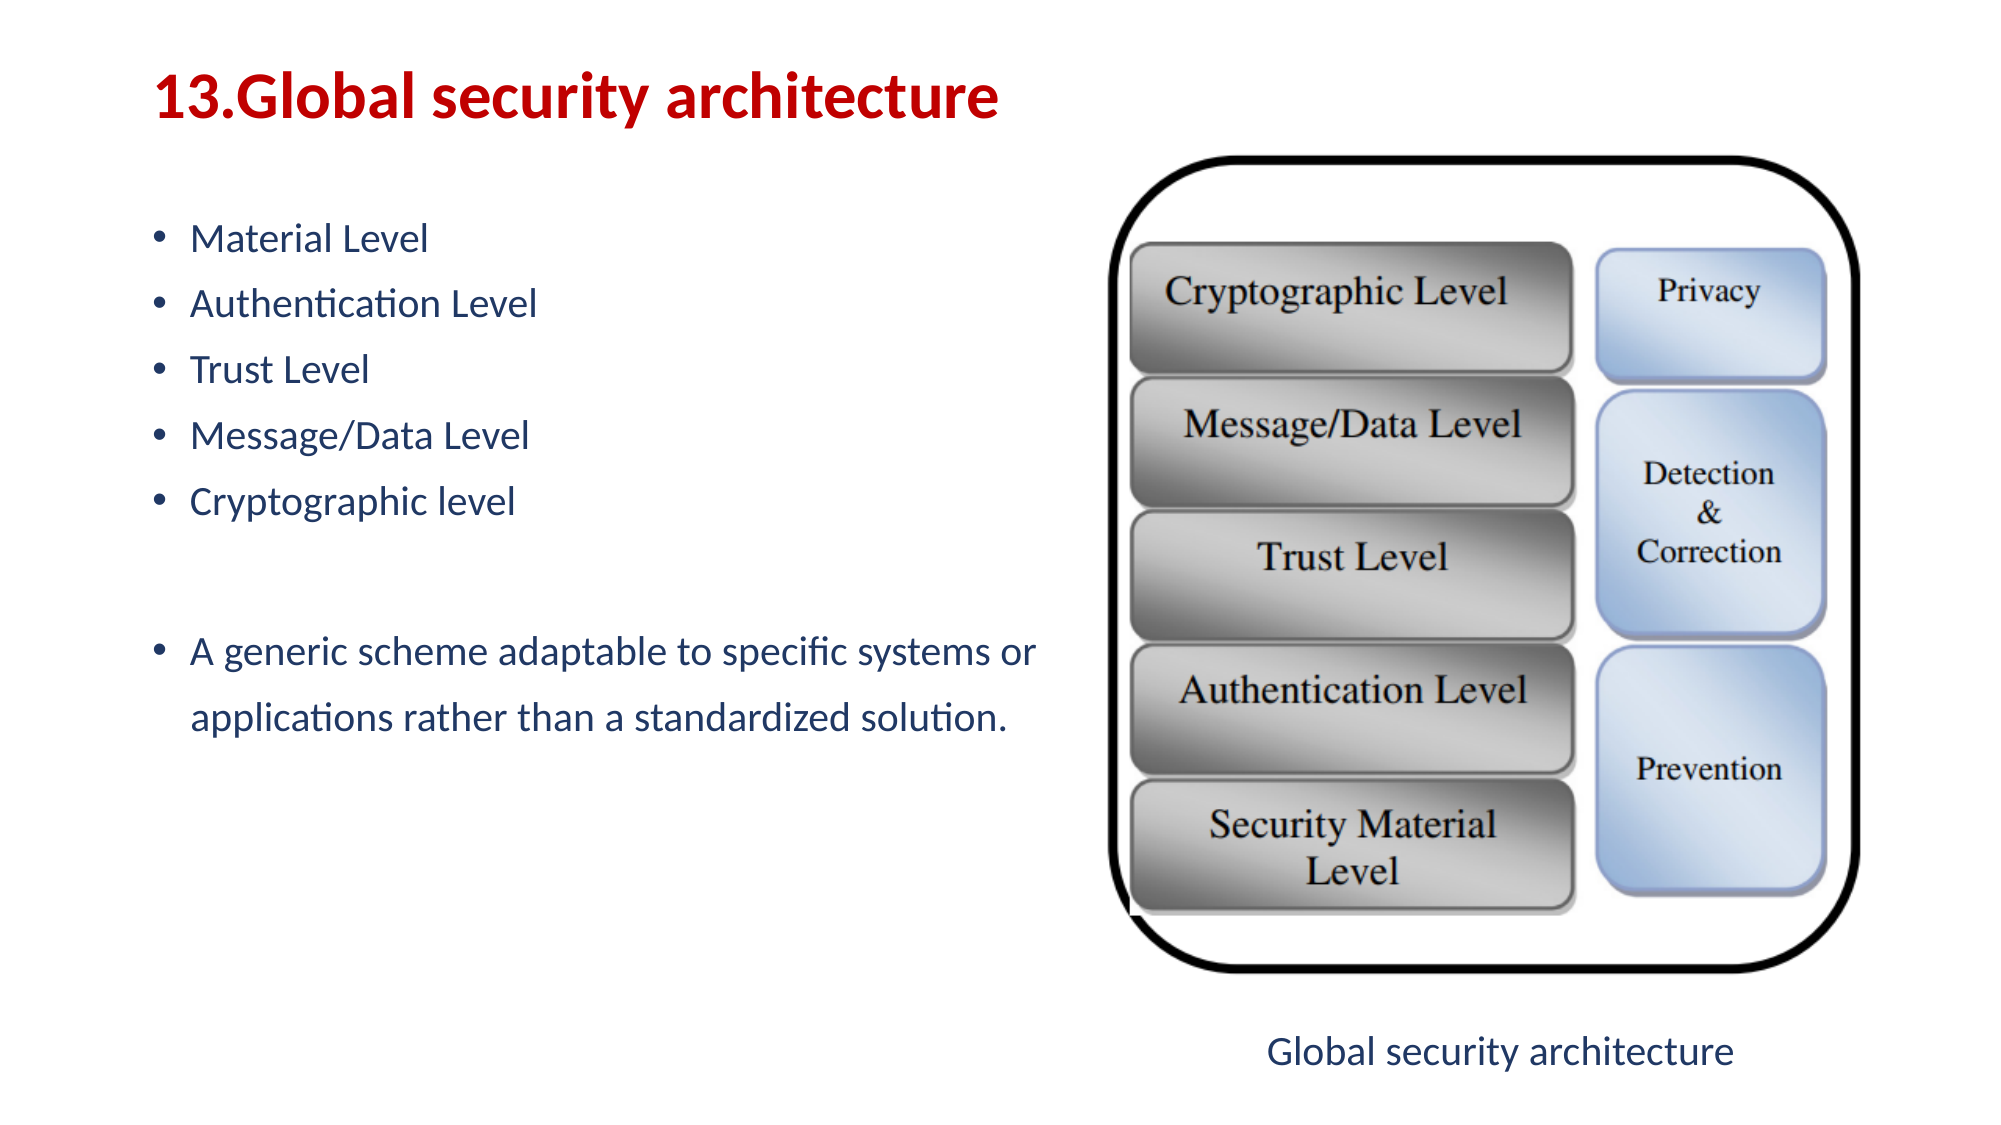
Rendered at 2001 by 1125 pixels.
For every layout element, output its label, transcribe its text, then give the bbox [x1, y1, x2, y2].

list Material Level Authentication Level Trust Level Message/Data Level Cryptographic level A generic scheme adaptable to specific systems or applications rather than a standardized solution. [137, 208, 1875, 1077]
title 13.Global security architecture [137, 17, 1863, 178]
text_box Global security architecture [1251, 1016, 1821, 1082]
picture [1105, 145, 1862, 980]
